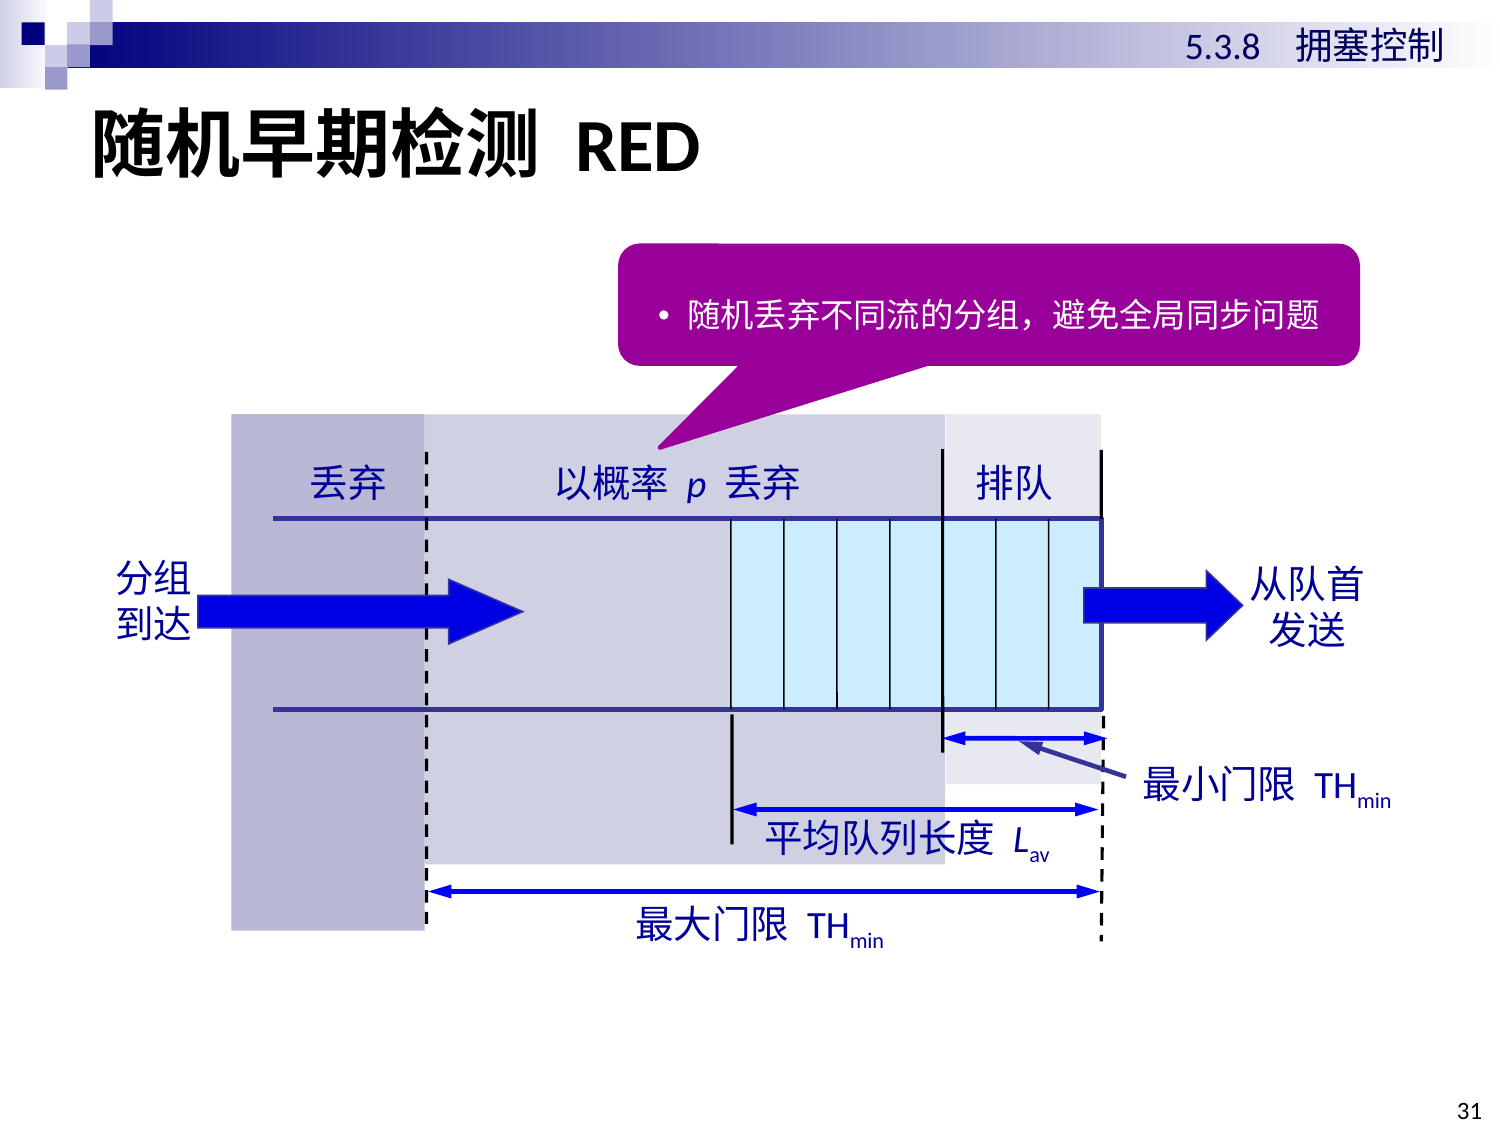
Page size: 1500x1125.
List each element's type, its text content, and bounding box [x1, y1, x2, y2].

slide_number 31 [1448, 1100, 1483, 1125]
text_box 随机丢弃不同流的分组，避免全局同步问题 [618, 243, 1361, 412]
title 随机早期检测 RED [75, 75, 1425, 209]
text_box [99, 413, 1449, 954]
text_box 5.3.8 拥塞控制 [1169, 14, 1483, 75]
